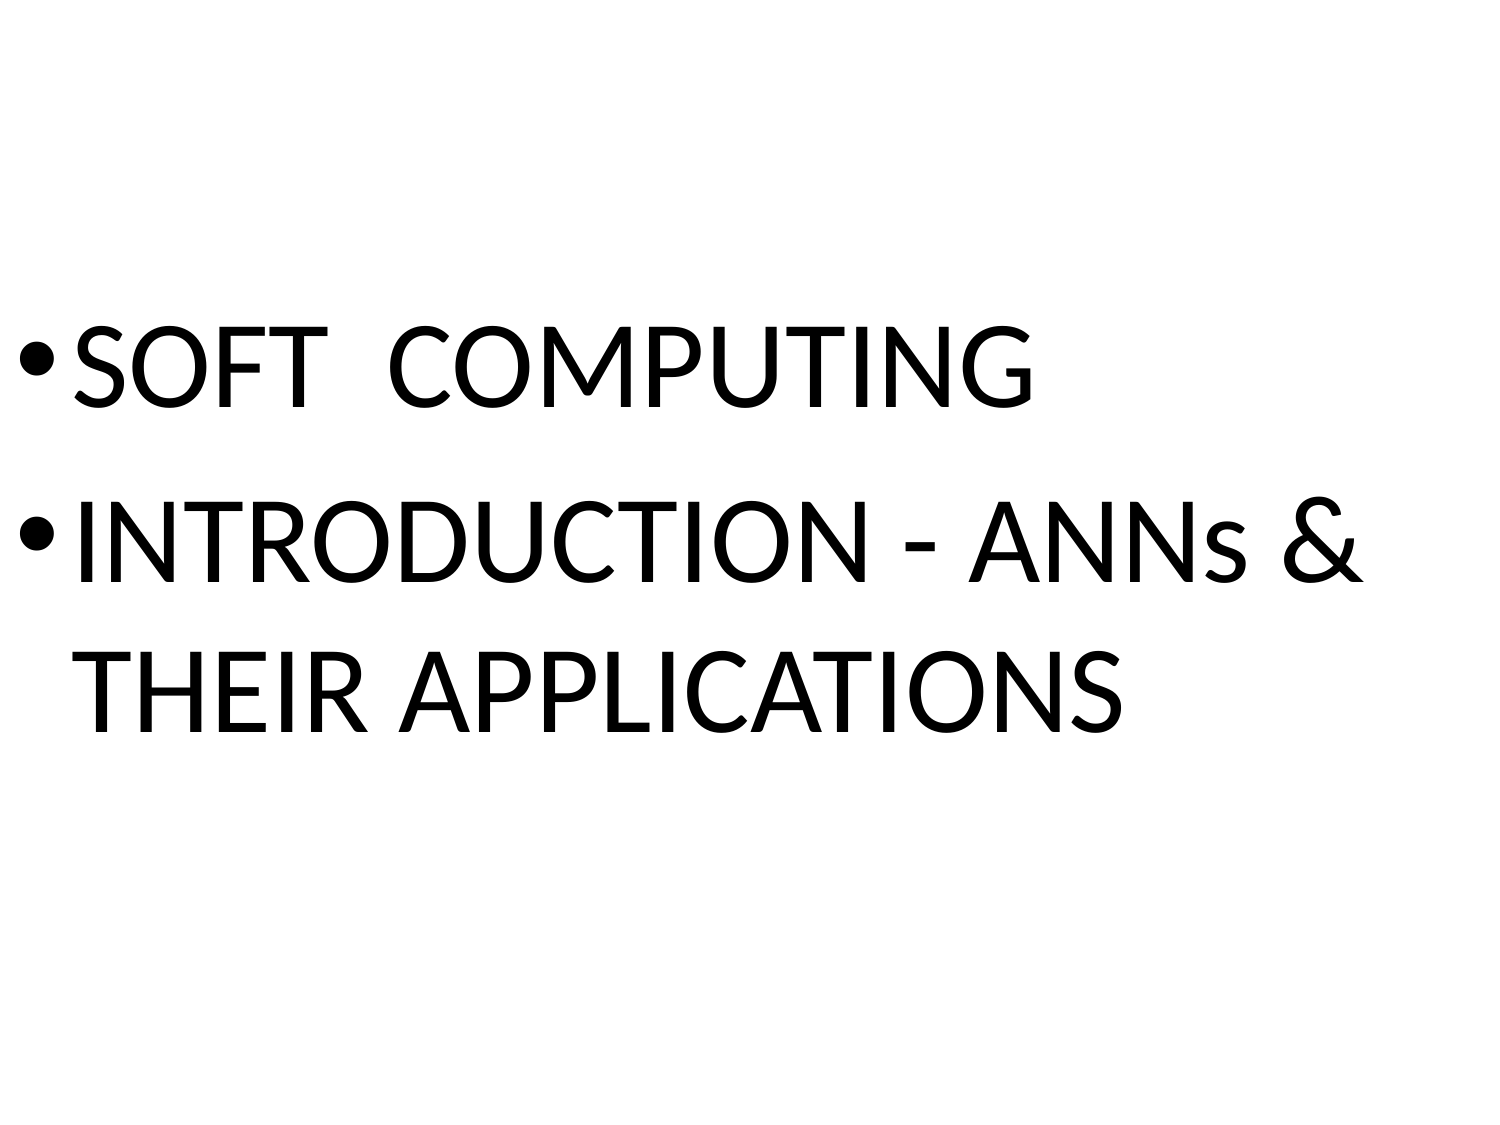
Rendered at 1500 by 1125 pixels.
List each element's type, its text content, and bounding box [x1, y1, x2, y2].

list SOFT COMPUTING INTRODUCTION - ANNs & THEIR APPLICATIONS [0, 275, 1500, 1018]
